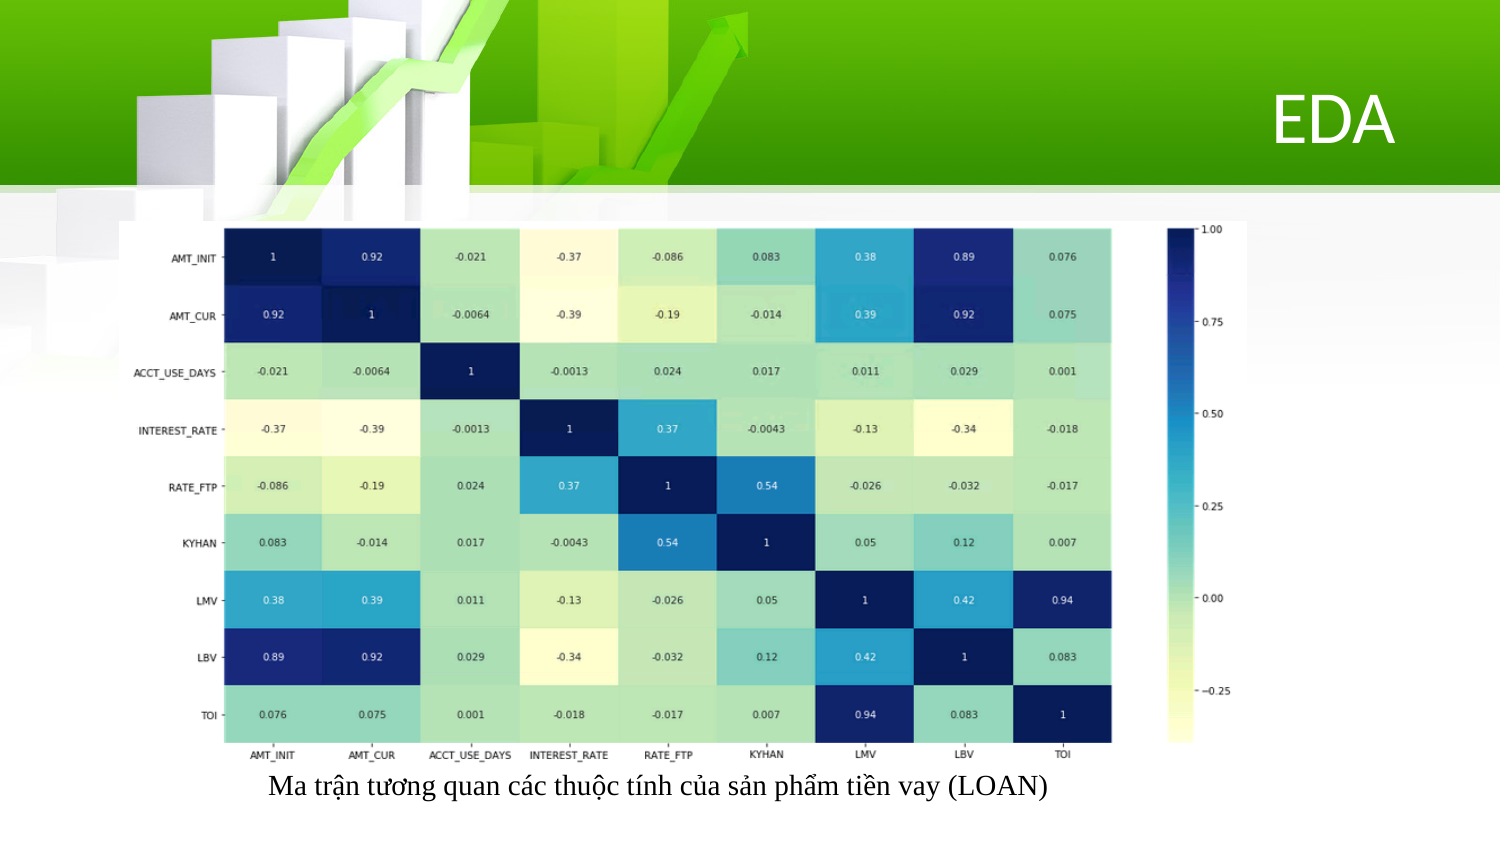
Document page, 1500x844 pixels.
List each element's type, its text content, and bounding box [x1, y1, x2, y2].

picture [0, 0, 1500, 844]
text_box Ma trận tương quan các thuộc tính của sản phẩm tiền vay (LOAN) [253, 759, 1279, 809]
title EDA [83, 50, 1412, 176]
